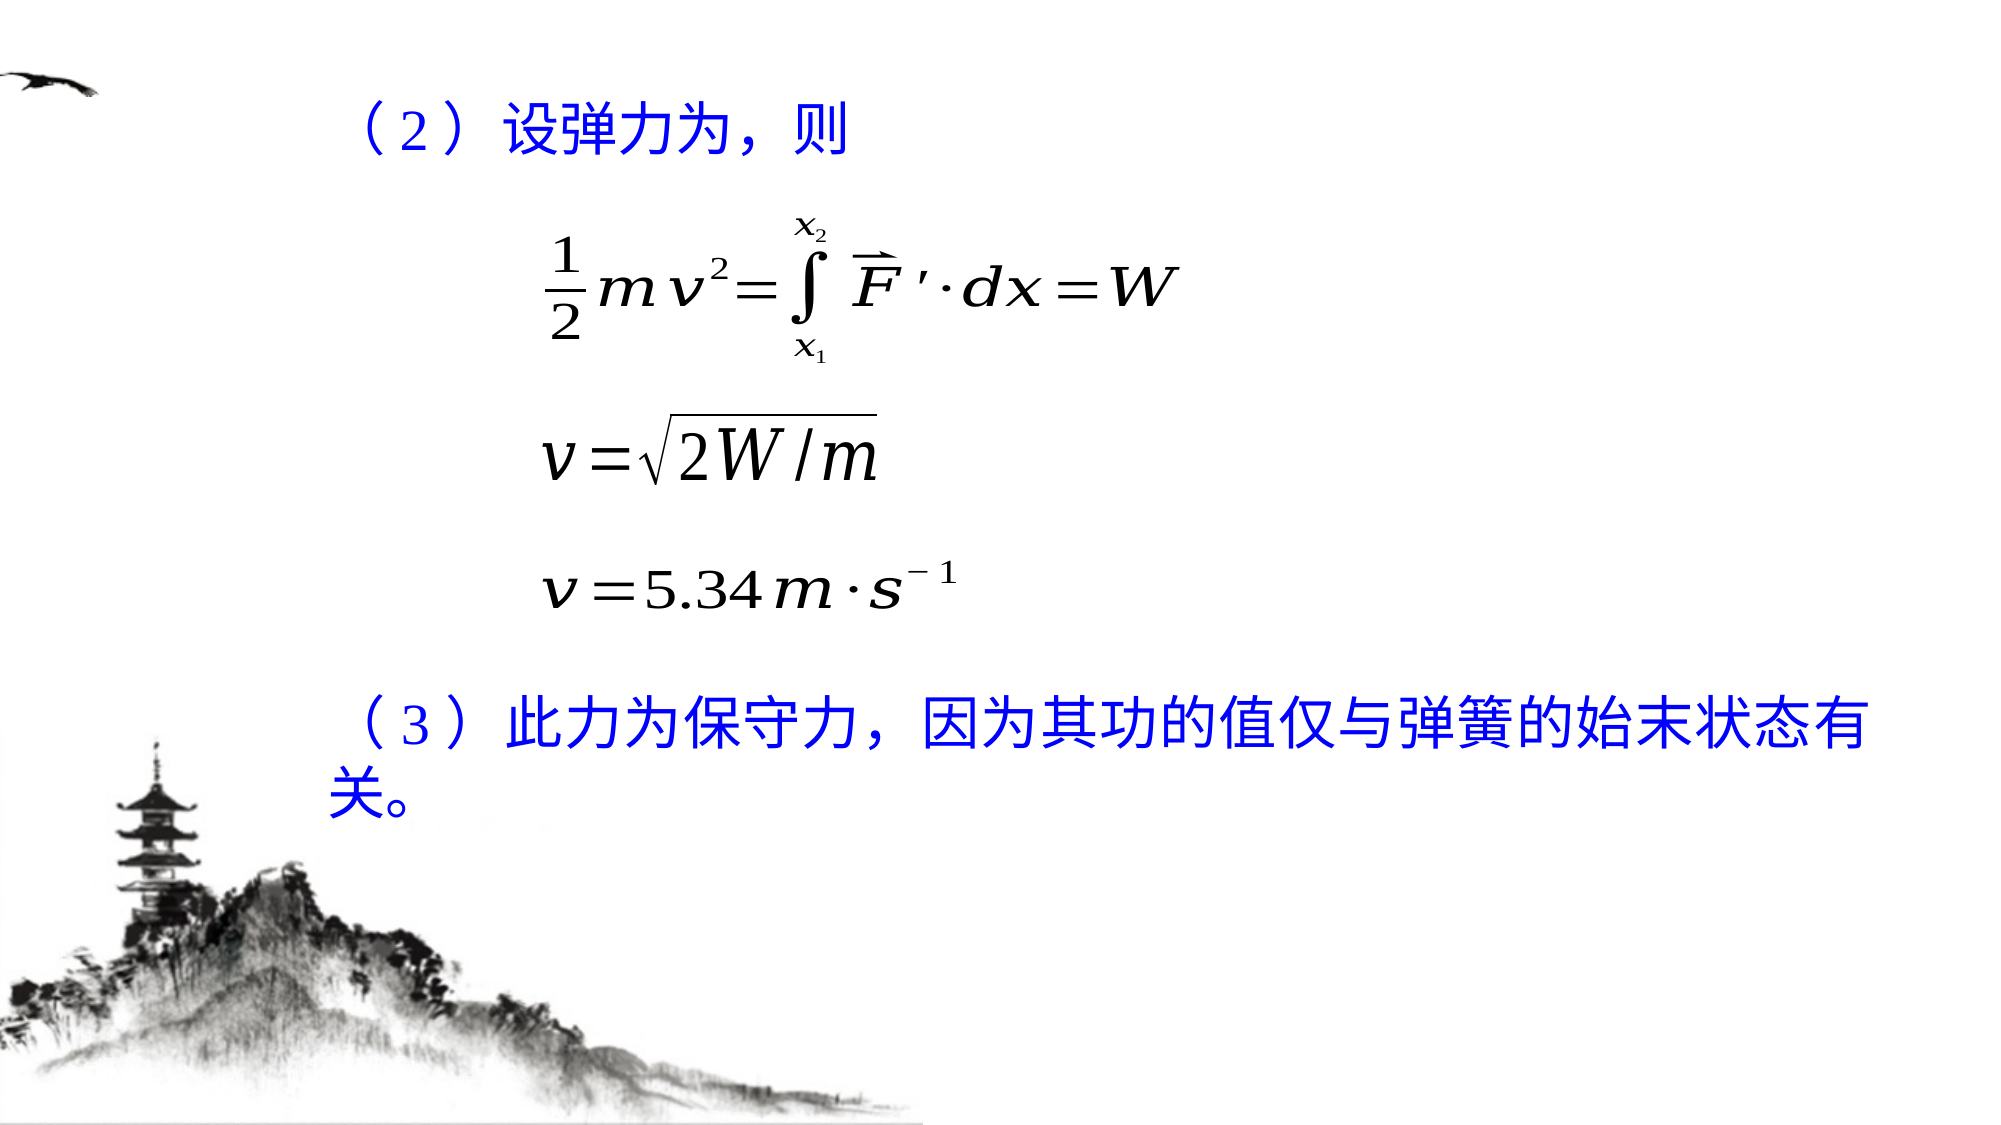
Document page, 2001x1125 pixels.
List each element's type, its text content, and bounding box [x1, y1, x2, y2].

picture [0, 732, 923, 1125]
text_box （3）此力为保守力，因为其功的值仅与弹簧的始末状态有关。 [312, 678, 1887, 834]
picture [0, 3, 99, 97]
